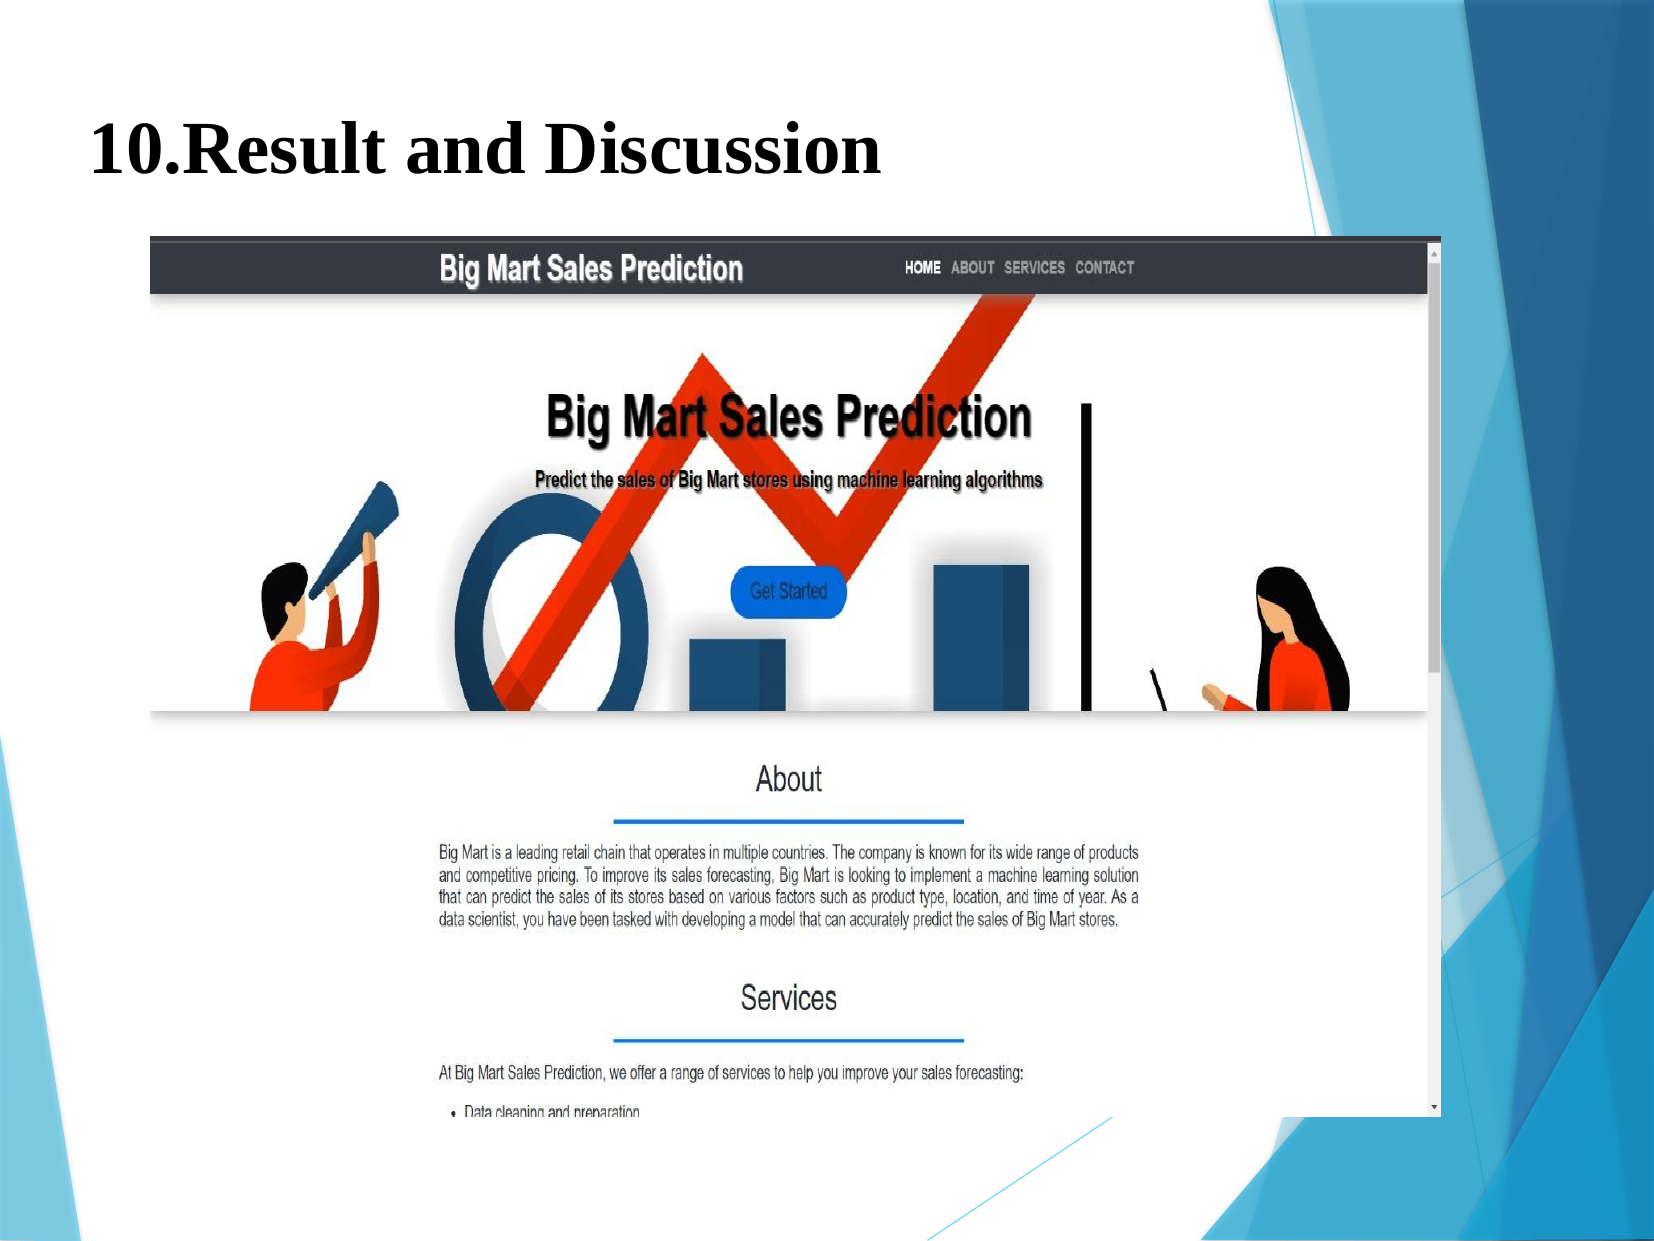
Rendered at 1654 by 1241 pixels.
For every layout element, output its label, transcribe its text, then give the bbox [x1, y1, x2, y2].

picture [149, 236, 1442, 1118]
text_box 10.Result and Discussion [73, 91, 904, 197]
